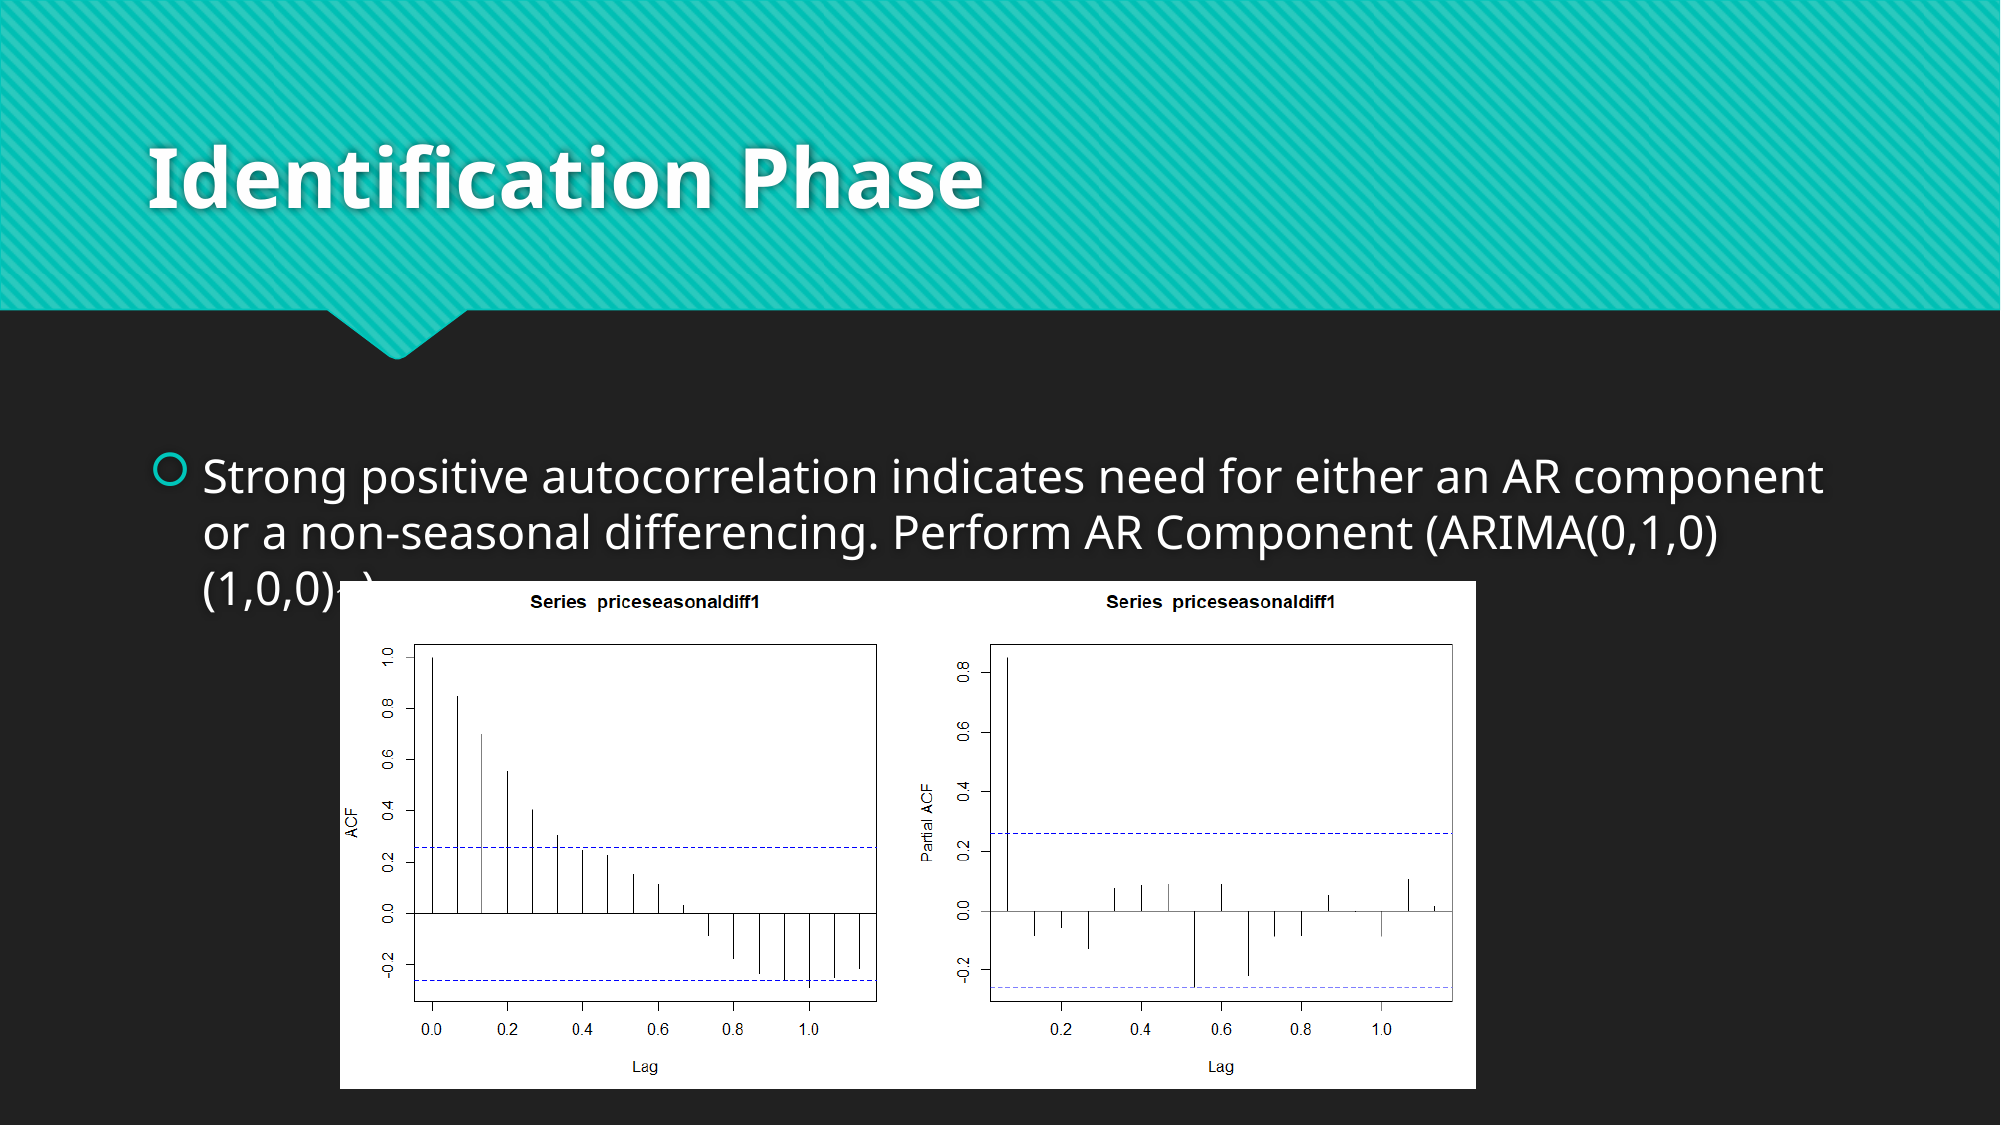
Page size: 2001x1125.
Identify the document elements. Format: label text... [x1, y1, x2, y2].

picture [340, 581, 1476, 1089]
list Strong positive autocorrelation indicates need for either an AR component or a non-seasonal differencing. Perform AR Component (ARIMA(0,1,0)(1,0,0)15) [134, 364, 1866, 625]
title Identification Phase [132, 73, 1868, 233]
